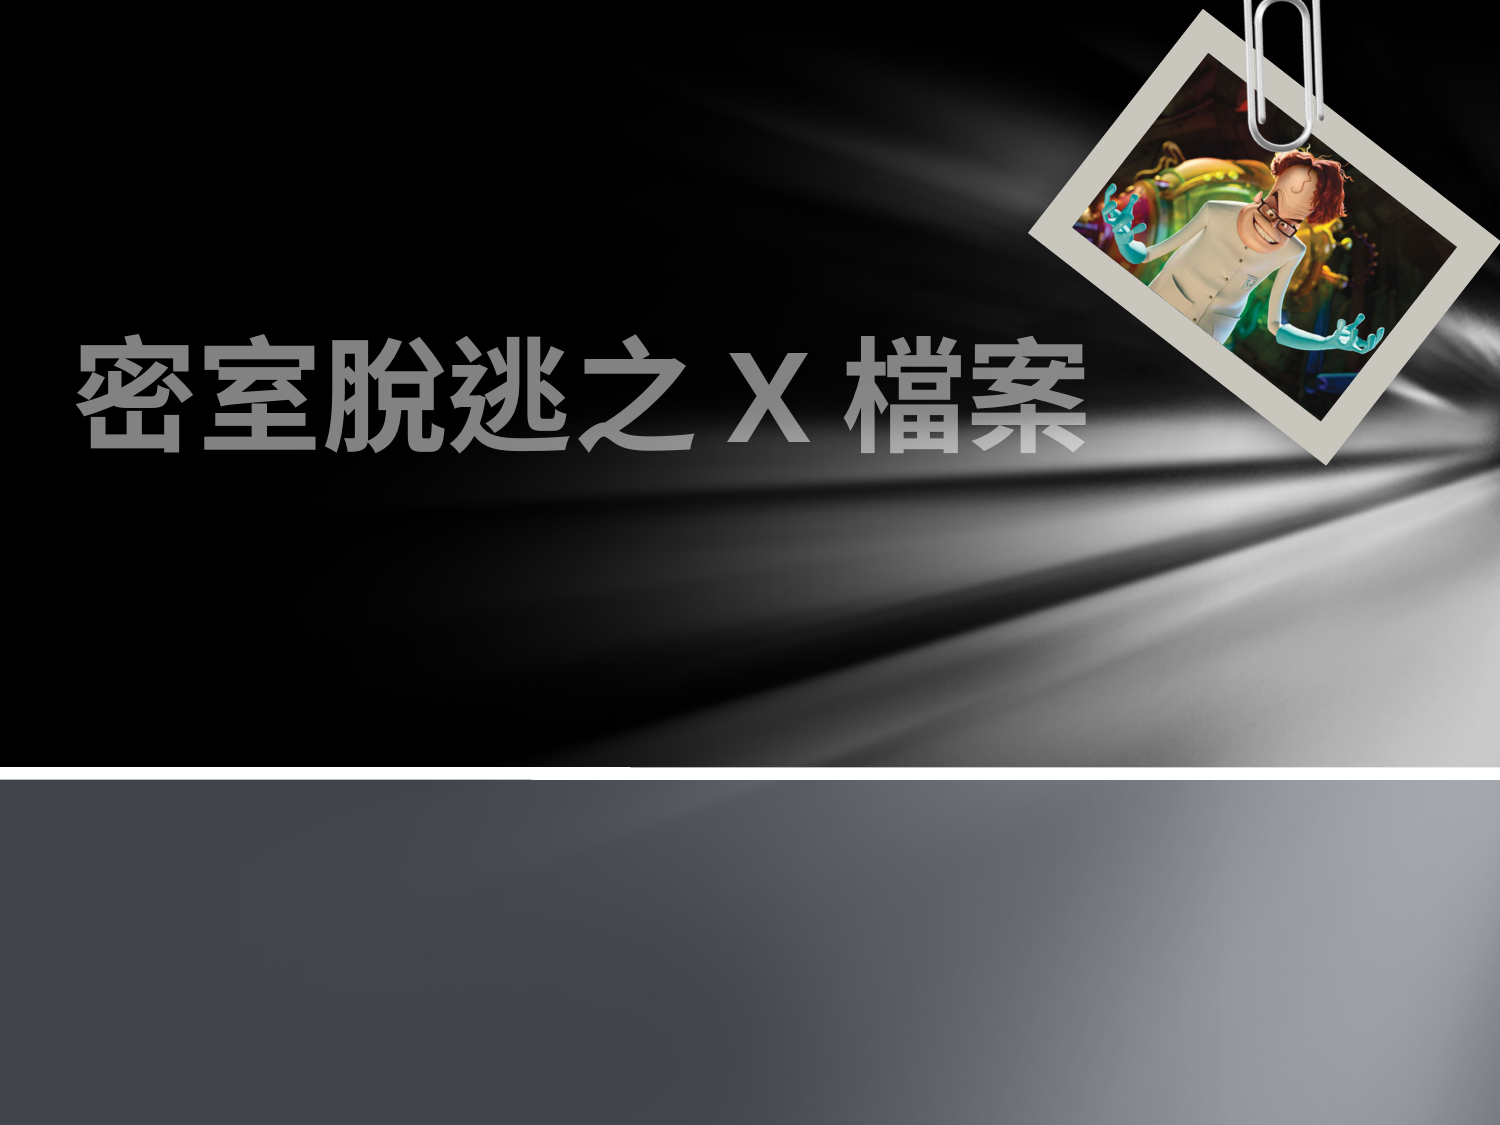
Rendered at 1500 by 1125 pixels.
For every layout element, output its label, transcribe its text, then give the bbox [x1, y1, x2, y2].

title 密室脫逃之X檔案 [57, 75, 1295, 475]
picture [1073, 0, 1456, 421]
